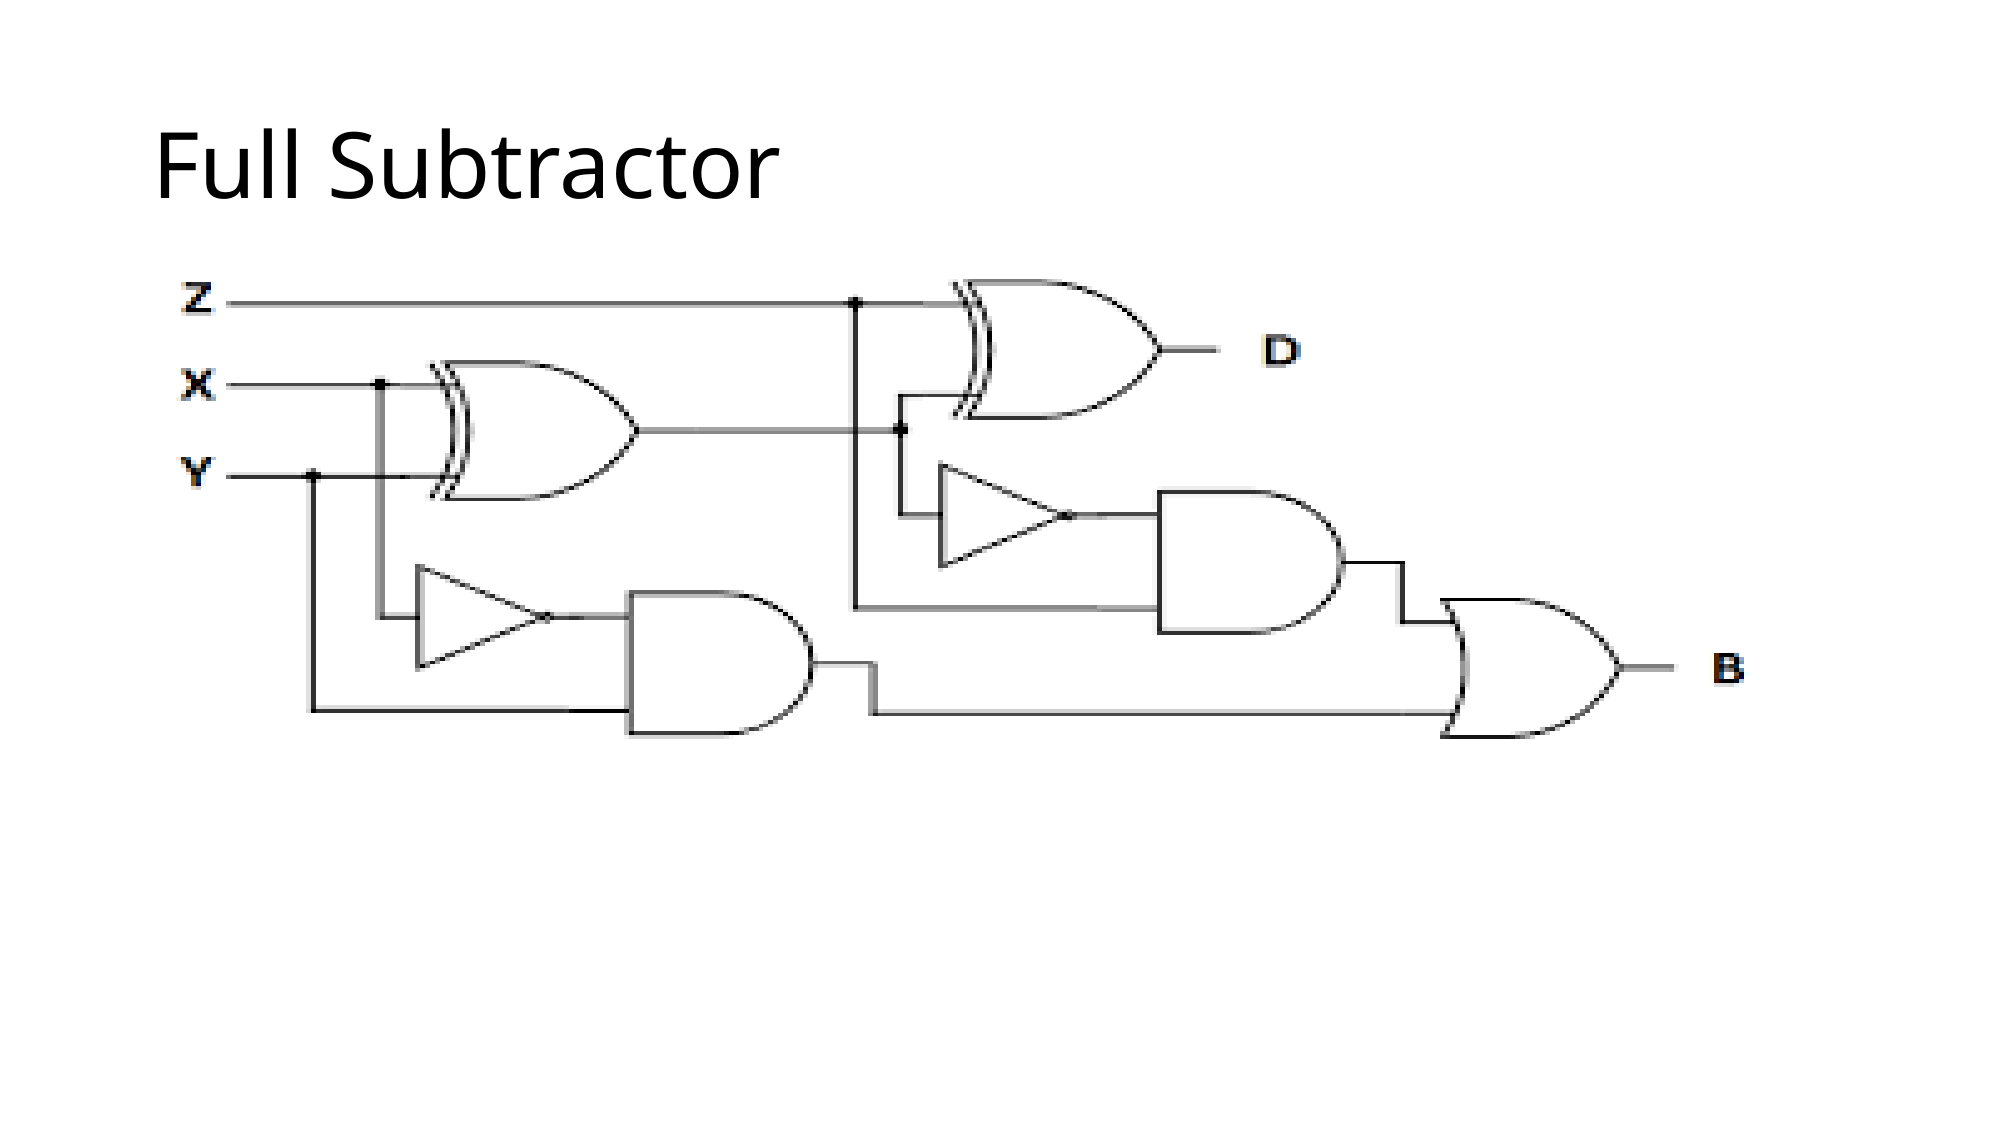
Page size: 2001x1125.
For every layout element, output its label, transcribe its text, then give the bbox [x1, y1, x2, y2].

title Full Subtractor [137, 59, 1863, 278]
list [137, 231, 1799, 792]
